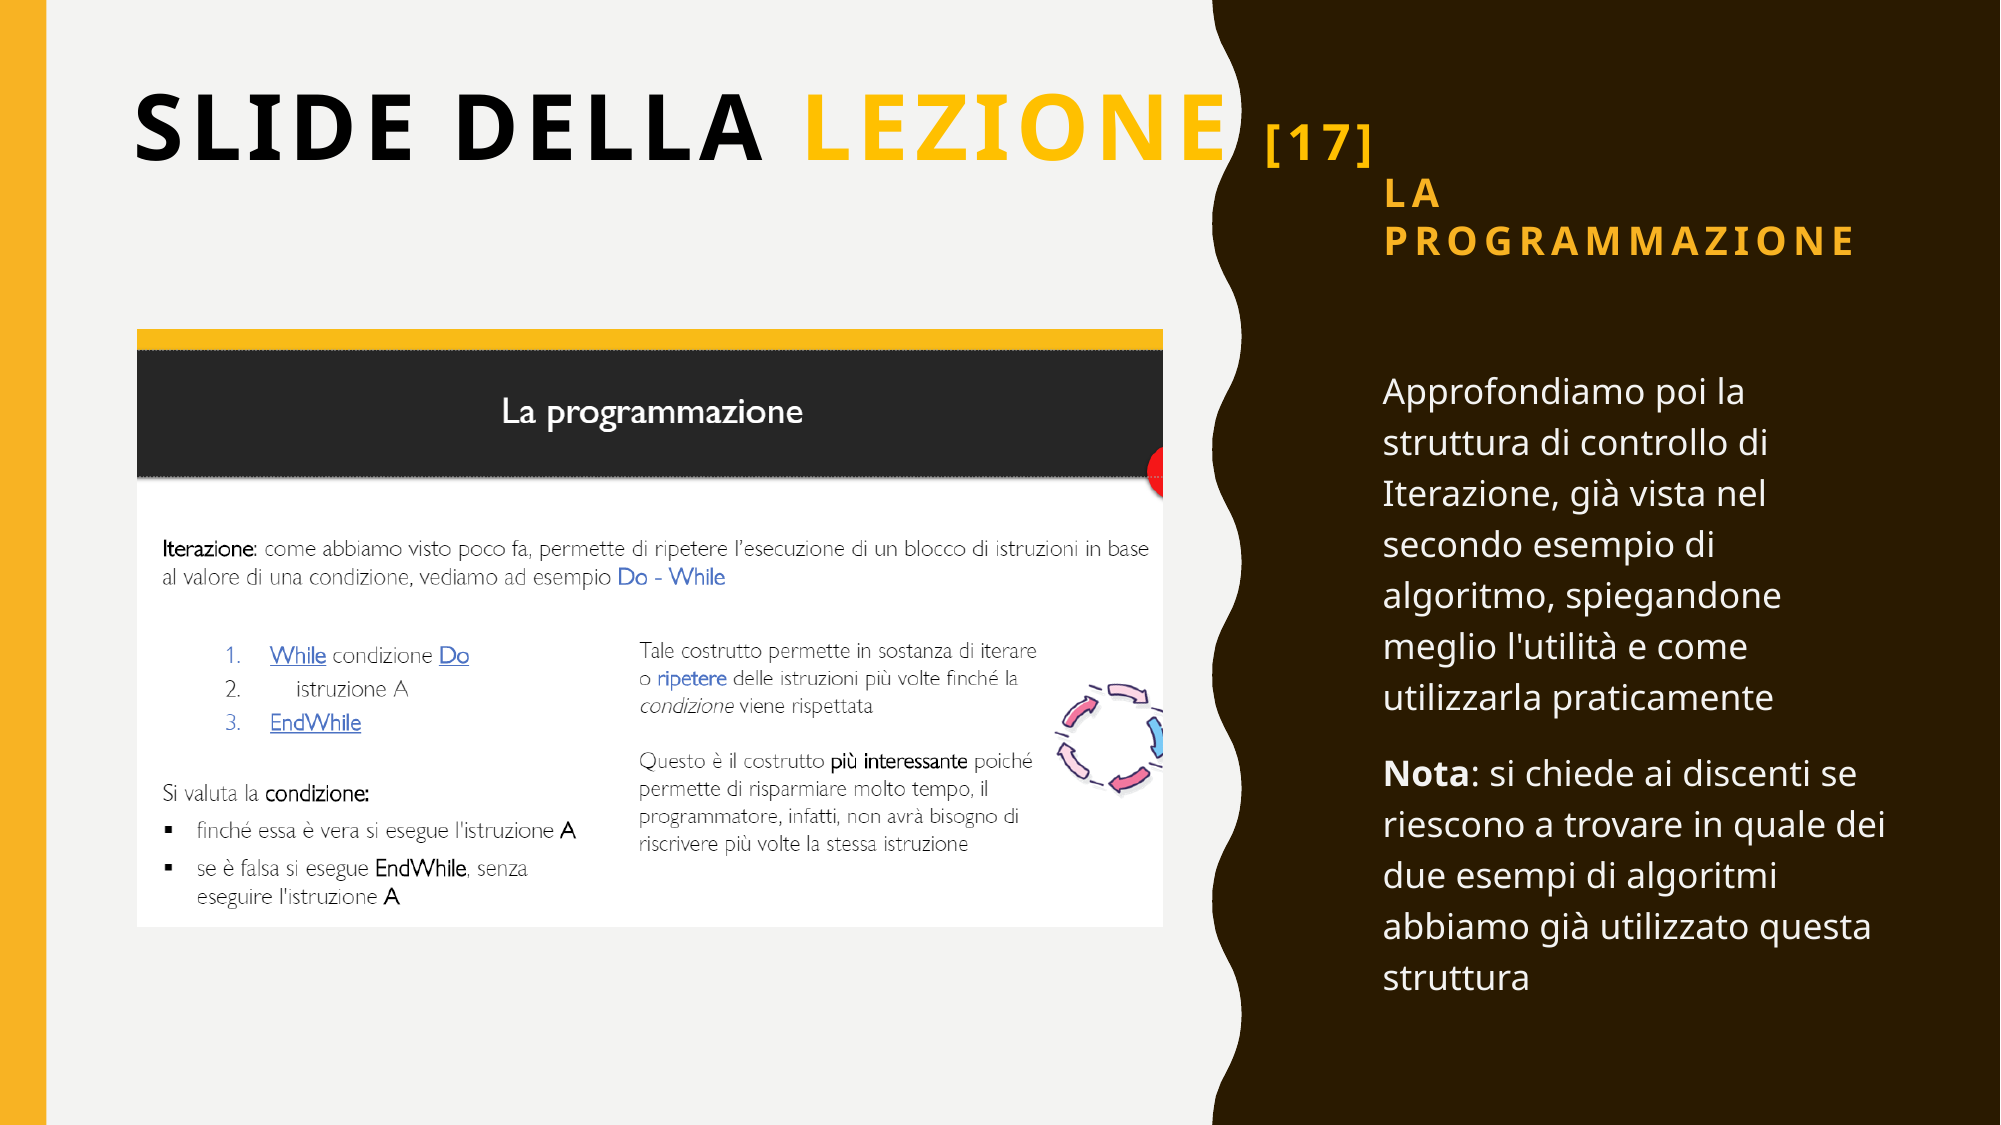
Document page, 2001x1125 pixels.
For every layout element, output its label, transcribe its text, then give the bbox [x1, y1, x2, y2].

text_box Slide della lezione [17] [118, 62, 1480, 187]
picture [137, 329, 1163, 927]
title La programmazione [1368, 74, 1912, 271]
list Approfondiamo poi la struttura di controllo di Iterazione, già vista nel secondo esempio di algoritmo, spiegandone meglio l'utilità e come utilizzarla praticamente Nota: si chiede ai discenti se riescono a trovare in quale dei due esempi di algoritmi abbiamo già utilizzato questa struttura [1367, 285, 1912, 969]
